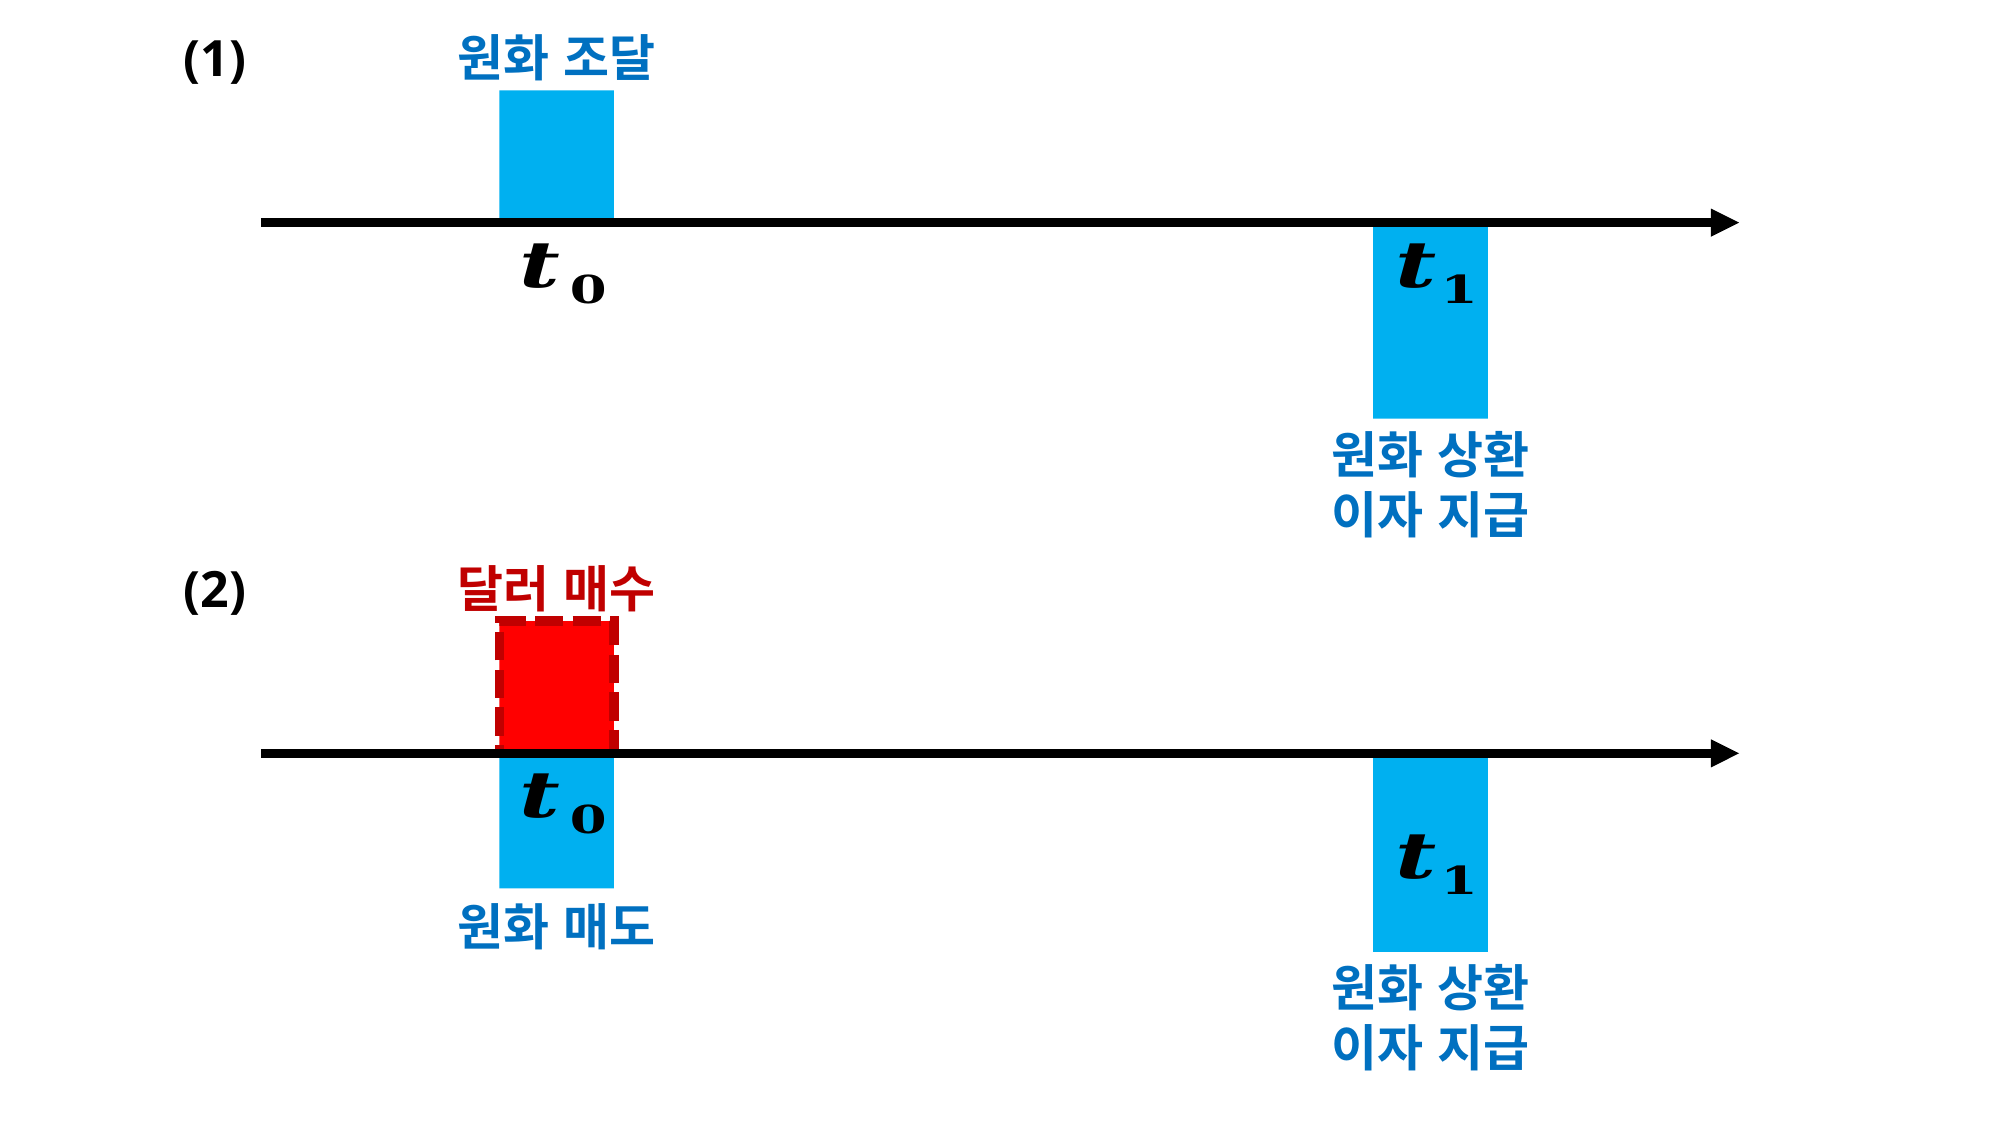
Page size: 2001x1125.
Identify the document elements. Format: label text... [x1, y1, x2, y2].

text_box (2) [67, 550, 364, 625]
text_box [498, 625, 615, 749]
text_box [1372, 227, 1489, 416]
text_box 원화 조달 [408, 19, 705, 95]
text_box 원화 상환 이자 지급 [1282, 949, 1579, 1085]
text_box 원화 매도 [408, 888, 705, 964]
text_box 달러 매수 [408, 550, 705, 625]
text_box [498, 758, 615, 888]
text_box 원화 상환 이자 지급 [1282, 416, 1579, 551]
text_box [498, 95, 615, 218]
text_box (1) [67, 19, 364, 95]
text_box [1372, 758, 1489, 949]
